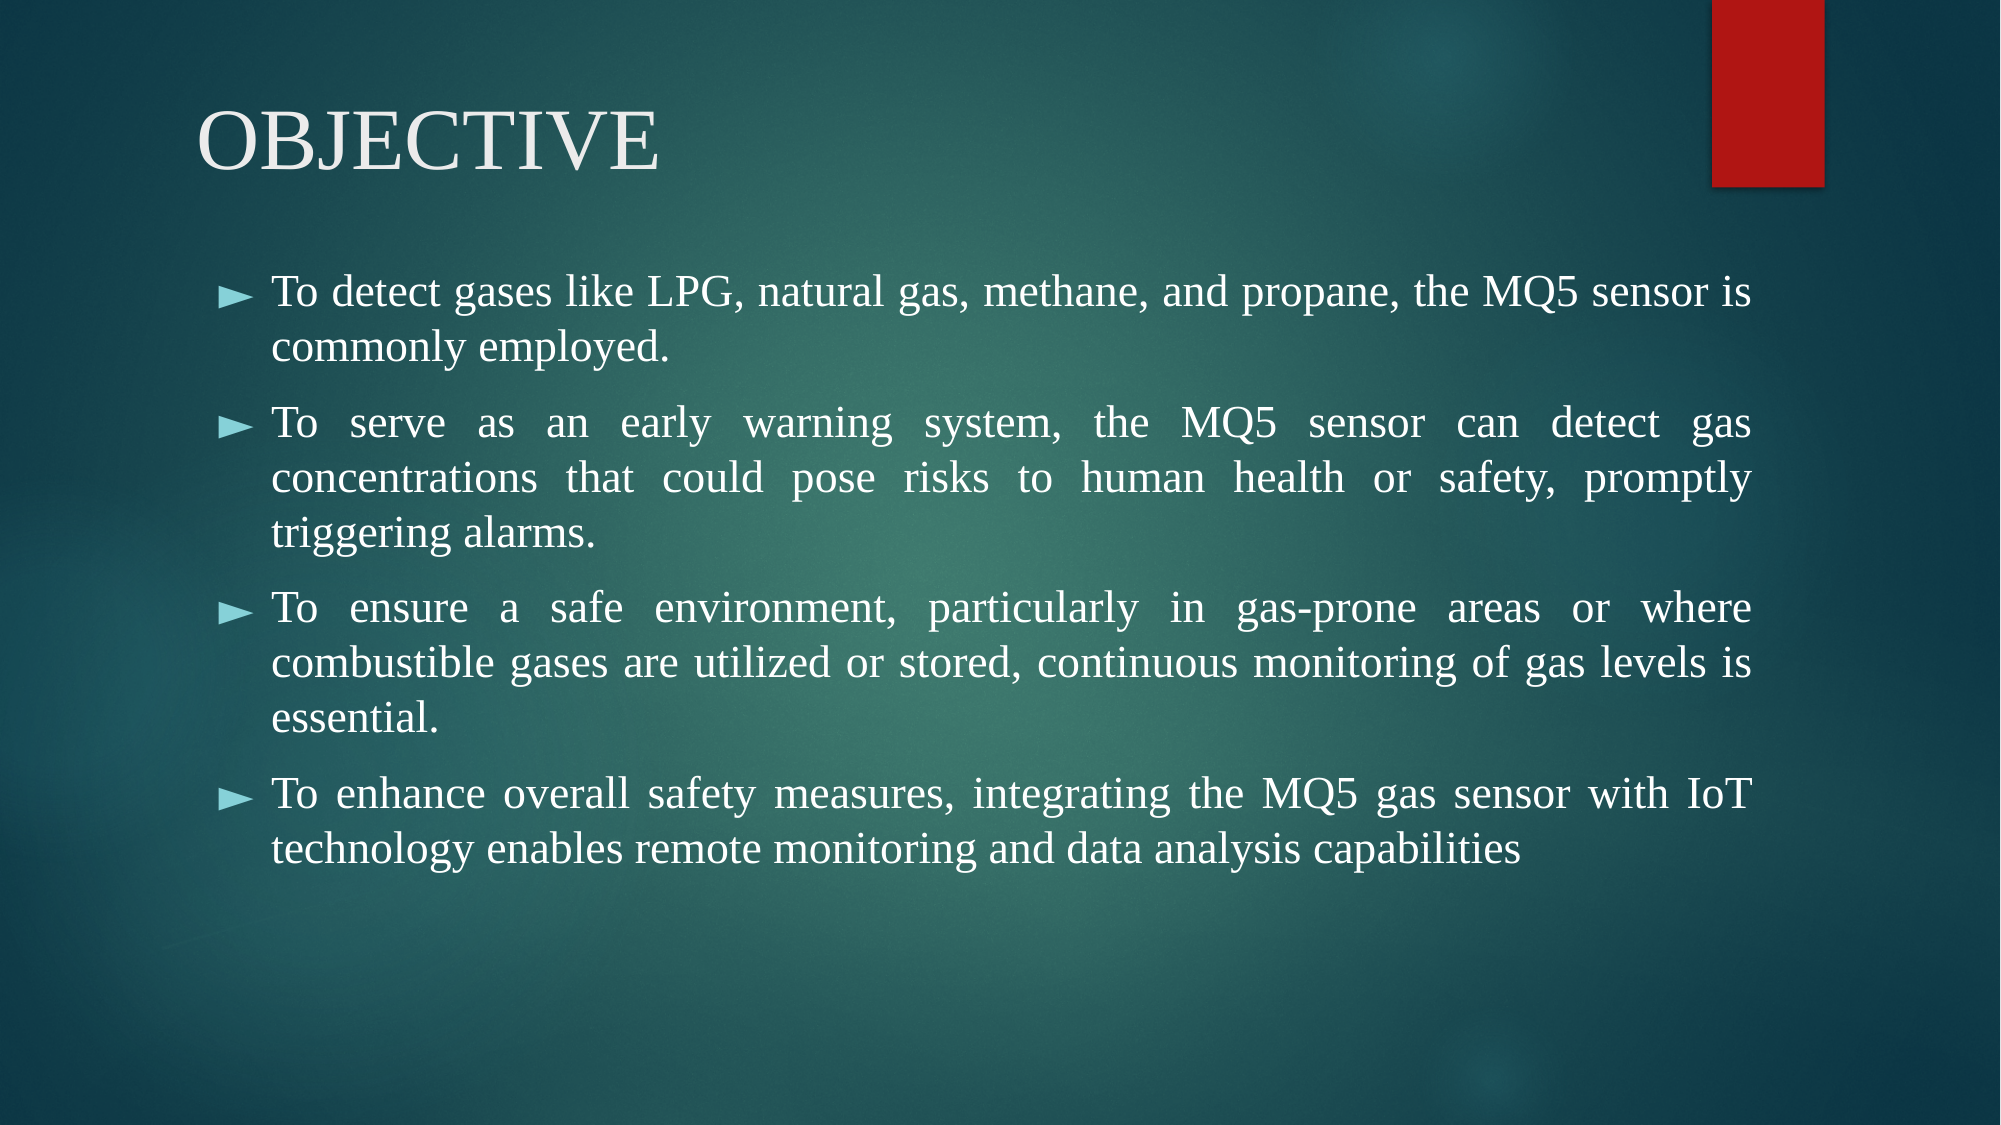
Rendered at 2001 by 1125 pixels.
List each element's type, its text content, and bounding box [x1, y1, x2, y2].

list To detect gases like LPG, natural gas, methane, and propane, the MQ5 sensor is commonly employed. To serve as an early warning system, the MQ5 sensor can detect gas concentrations that could pose risks to human health or safety, promptly triggering alarms. To ensure a safe environment, particularly in gas-prone areas or where combustible gases are utilized or stored, continuous monitoring of gas levels is essential. To enhance overall safety measures, integrating the MQ5 gas sensor with IoT technology enables remote monitoring and data analysis capabilities [181, 253, 1769, 1025]
picture [0, 0, 2001, 1125]
title OBJECTIVE [181, 74, 1649, 253]
